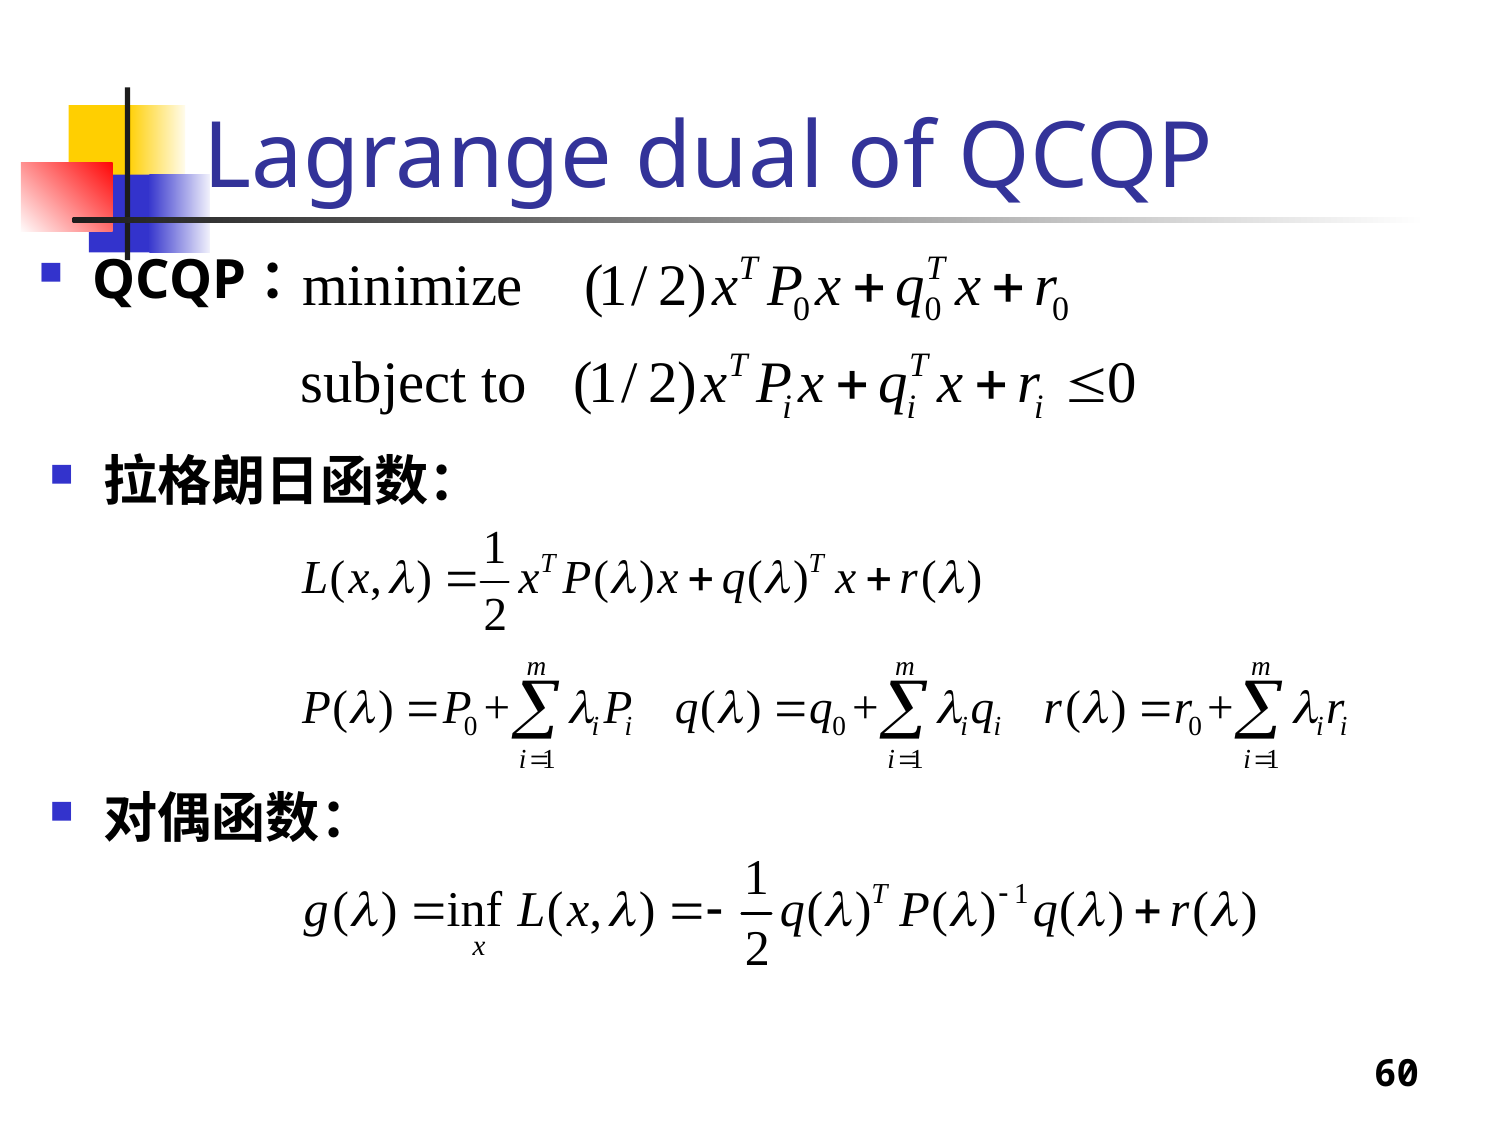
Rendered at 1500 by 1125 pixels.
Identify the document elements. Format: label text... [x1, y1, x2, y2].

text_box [35, 775, 1480, 977]
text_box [35, 439, 1480, 775]
title Lagrange dual of QCQP [188, 26, 1468, 214]
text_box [24, 237, 1469, 430]
slide_number 60 [1121, 1032, 1435, 1109]
